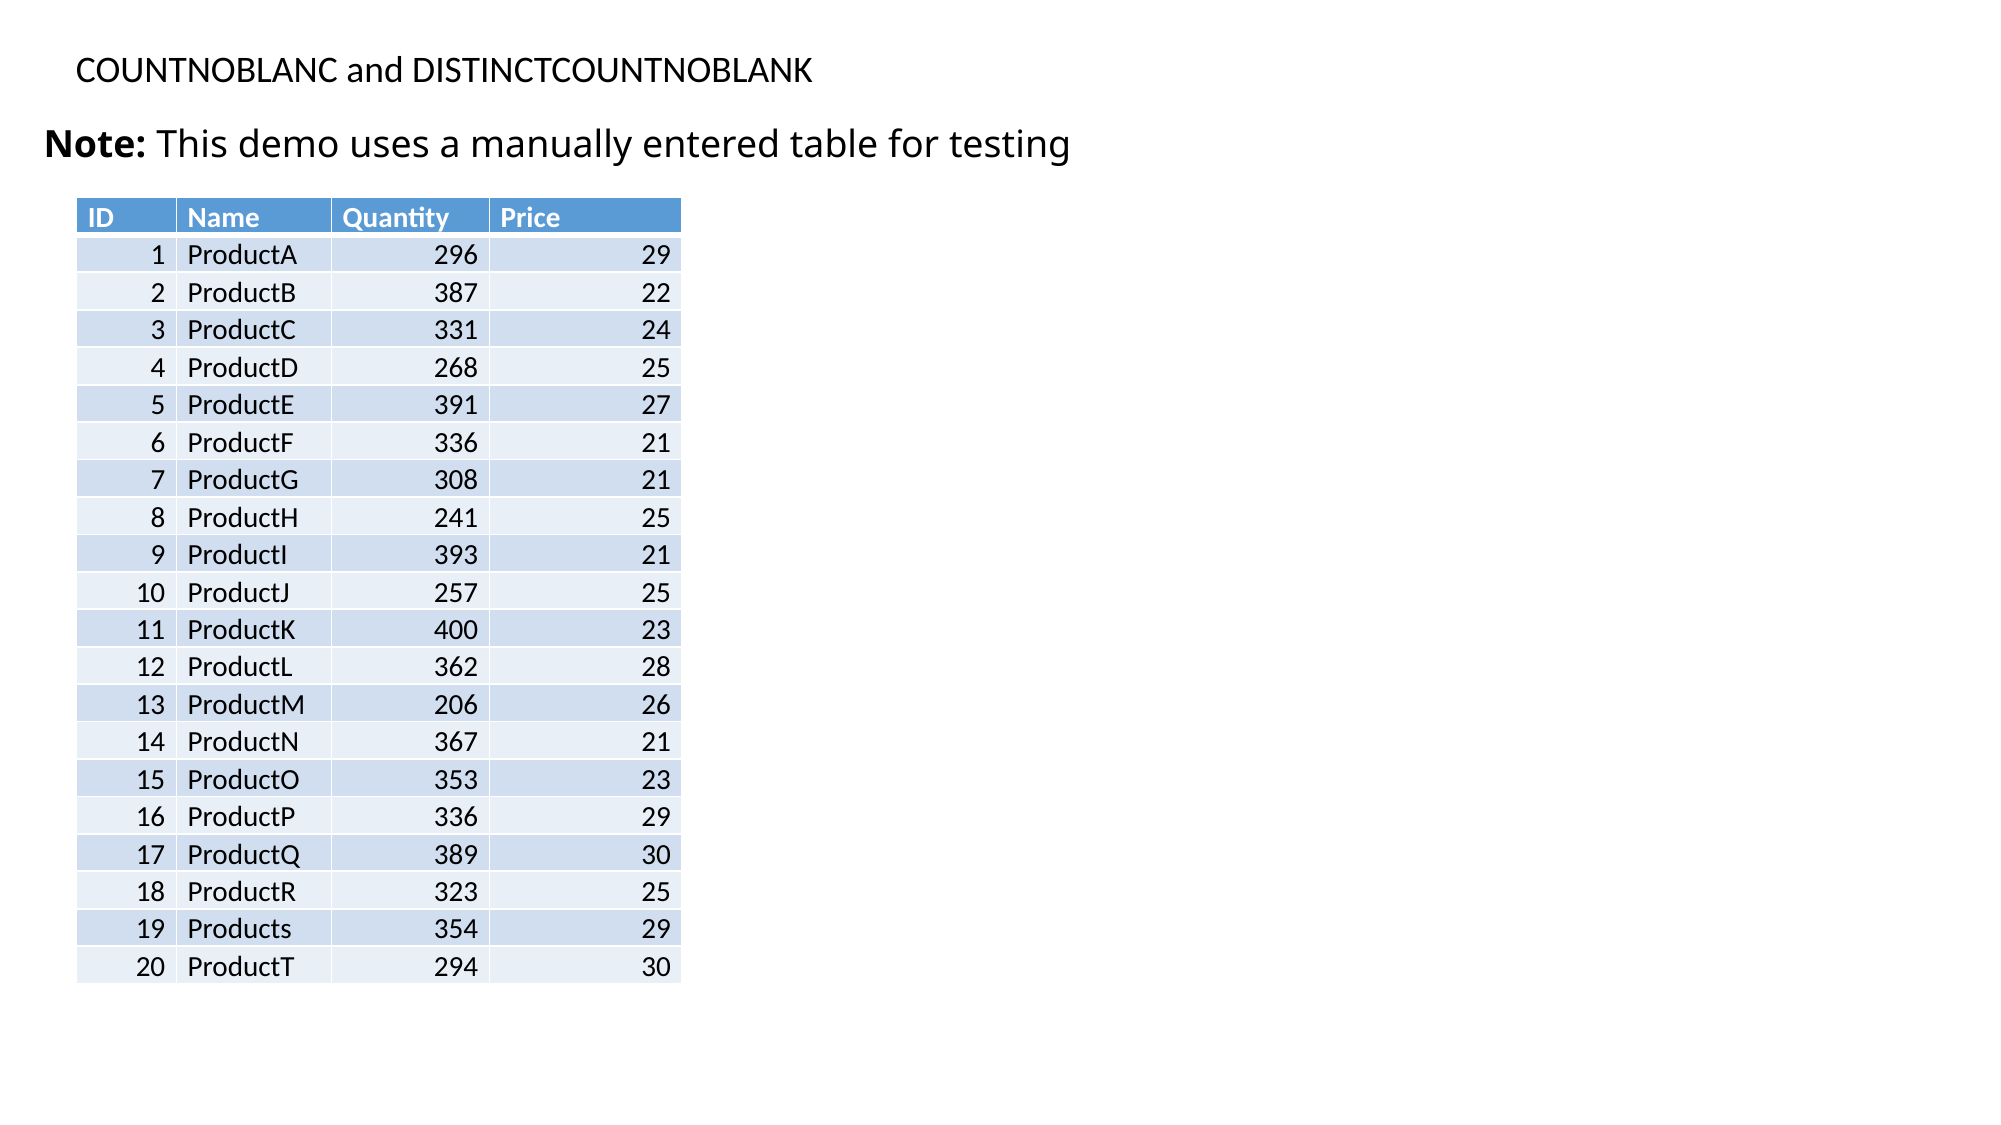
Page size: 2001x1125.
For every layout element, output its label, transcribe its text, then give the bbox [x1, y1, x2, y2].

text_box COUNTNOBLANC and DISTINCTCOUNTNOBLANK [61, 37, 829, 97]
table_cell ProductI [177, 535, 331, 571]
table_cell 27 [490, 386, 681, 421]
table_cell 11 [77, 610, 176, 646]
table_cell 387 [332, 273, 489, 309]
table_cell ProductR [177, 872, 331, 908]
table_cell 30 [490, 947, 681, 983]
table_cell 30 [490, 835, 681, 870]
table_cell ProductN [177, 722, 331, 758]
table_header Price [490, 198, 681, 232]
table_cell 367 [332, 722, 489, 758]
table_cell 17 [77, 835, 176, 870]
table_header Quantity [332, 198, 489, 232]
table_cell 8 [77, 498, 176, 534]
table_cell 4 [77, 348, 176, 384]
table_cell 25 [490, 872, 681, 908]
table_cell 25 [490, 348, 681, 384]
table_cell 389 [332, 835, 489, 870]
table_cell 15 [77, 760, 176, 796]
table_cell 26 [490, 685, 681, 721]
table_cell Products [177, 910, 331, 945]
table_cell 6 [77, 423, 176, 459]
table_cell 14 [77, 722, 176, 758]
table_cell 24 [490, 311, 681, 346]
table_cell 13 [77, 685, 176, 721]
table_cell 400 [332, 610, 489, 646]
table_cell 20 [77, 947, 176, 983]
table_cell 23 [490, 760, 681, 796]
table_cell 353 [332, 760, 489, 796]
table_cell 29 [490, 238, 681, 271]
table_cell 25 [490, 573, 681, 608]
table_cell 2 [77, 273, 176, 309]
table_cell ProductK [177, 610, 331, 646]
table_cell 28 [490, 648, 681, 683]
table_cell 308 [332, 460, 489, 496]
table_cell 354 [332, 910, 489, 945]
table_cell ProductA [177, 238, 331, 271]
table_cell ProductP [177, 797, 331, 833]
table_cell ProductG [177, 460, 331, 496]
table_cell 29 [490, 910, 681, 945]
table_cell ProductC [177, 311, 331, 346]
table_cell 268 [332, 348, 489, 384]
table_cell ProductQ [177, 835, 331, 870]
table_cell 16 [77, 797, 176, 833]
table_cell ProductD [177, 348, 331, 384]
table_cell 7 [77, 460, 176, 496]
table_cell 241 [332, 498, 489, 534]
table_cell ProductM [177, 685, 331, 721]
table_cell 18 [77, 872, 176, 908]
table_cell 206 [332, 685, 489, 721]
table_cell 21 [490, 460, 681, 496]
table_cell 22 [490, 273, 681, 309]
text_box Note: This demo uses a manually entered table for testing [28, 109, 1087, 173]
table_cell ProductL [177, 648, 331, 683]
table_cell 29 [490, 797, 681, 833]
table_header Name [177, 198, 331, 232]
table_cell 393 [332, 535, 489, 571]
table_cell 3 [77, 311, 176, 346]
table_cell ProductB [177, 273, 331, 309]
table_cell 294 [332, 947, 489, 983]
table_cell ProductO [177, 760, 331, 796]
table_cell 362 [332, 648, 489, 683]
table_cell 23 [490, 610, 681, 646]
table_cell 5 [77, 386, 176, 421]
table_cell 12 [77, 648, 176, 683]
table_cell 25 [490, 498, 681, 534]
table_cell 323 [332, 872, 489, 908]
table_cell 336 [332, 797, 489, 833]
table_cell ProductH [177, 498, 331, 534]
table_cell 21 [490, 722, 681, 758]
table_cell ProductJ [177, 573, 331, 608]
table_cell 391 [332, 386, 489, 421]
table_cell 19 [77, 910, 176, 945]
table_cell 331 [332, 311, 489, 346]
table_cell 21 [490, 535, 681, 571]
table_cell 10 [77, 573, 176, 608]
table_cell ProductF [177, 423, 331, 459]
table_cell 296 [332, 238, 489, 271]
table_cell 21 [490, 423, 681, 459]
table_header ID [77, 198, 176, 232]
table_cell 9 [77, 535, 176, 571]
table_cell 257 [332, 573, 489, 608]
table_cell 1 [77, 238, 176, 271]
table_cell ProductE [177, 386, 331, 421]
table_cell 336 [332, 423, 489, 459]
table_cell ProductT [177, 947, 331, 983]
